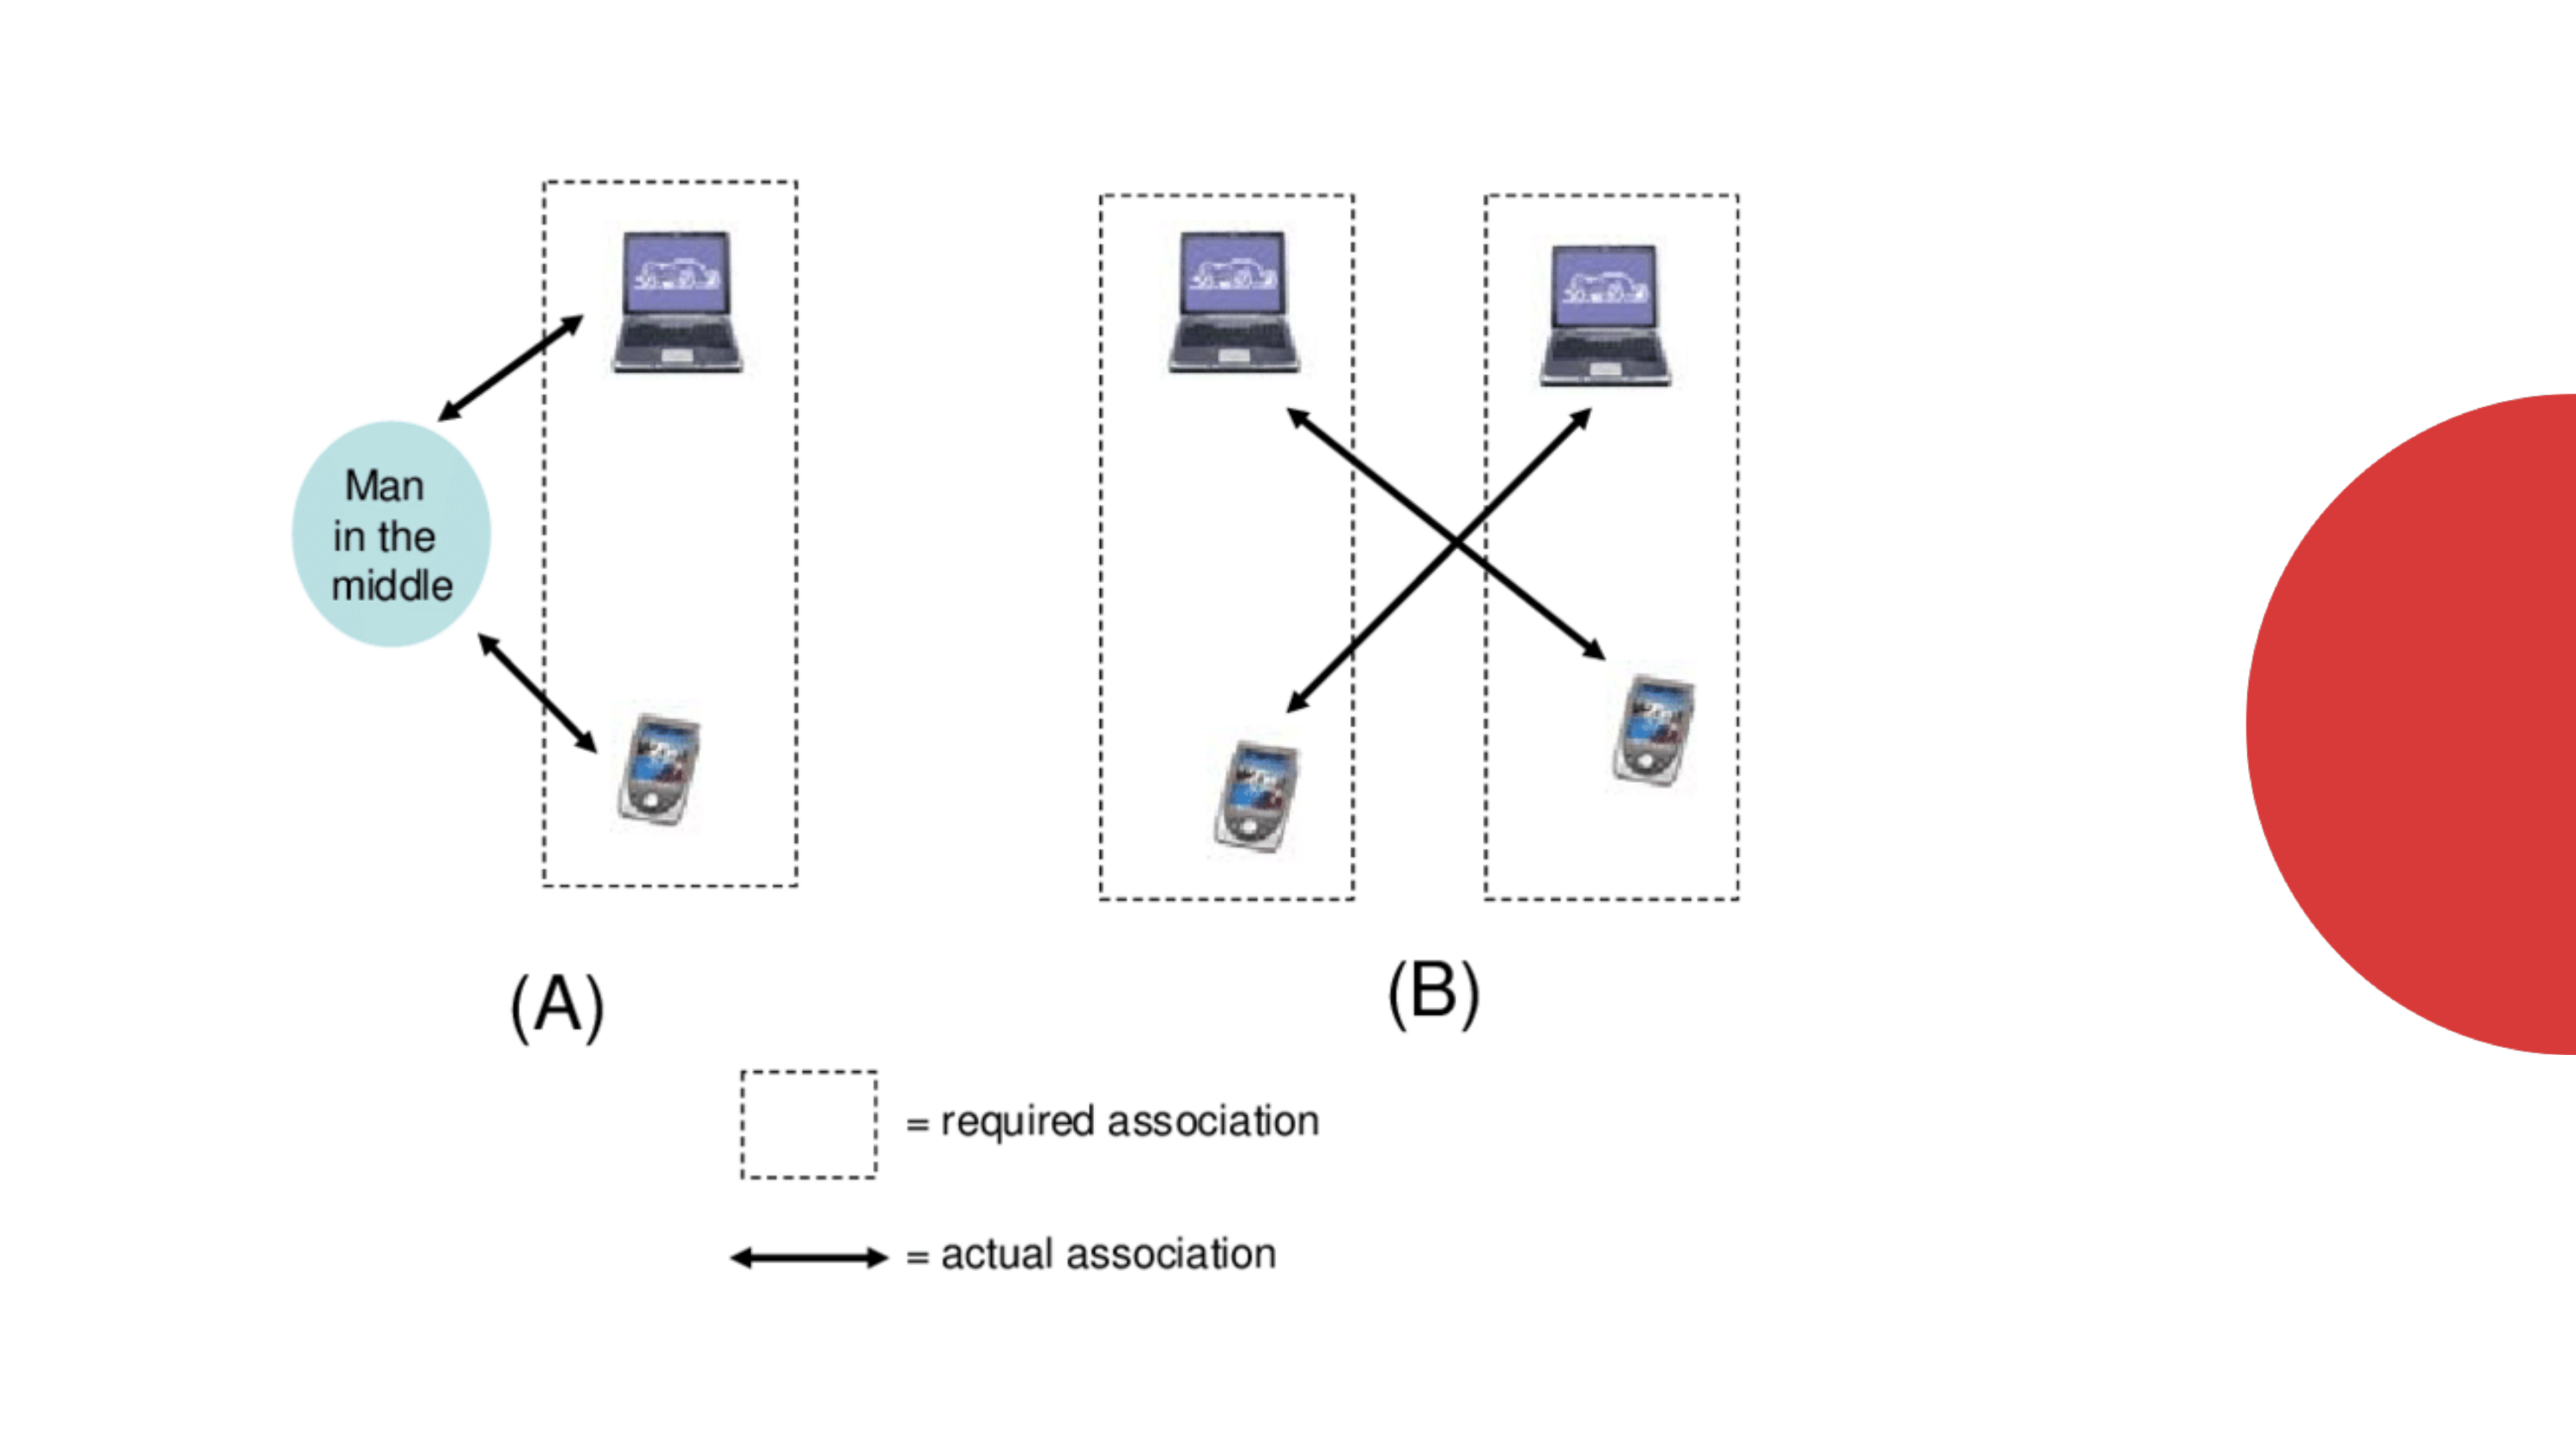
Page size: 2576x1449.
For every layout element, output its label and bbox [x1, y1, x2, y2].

picture [2080, 395, 2576, 1055]
picture [180, 80, 1864, 1345]
